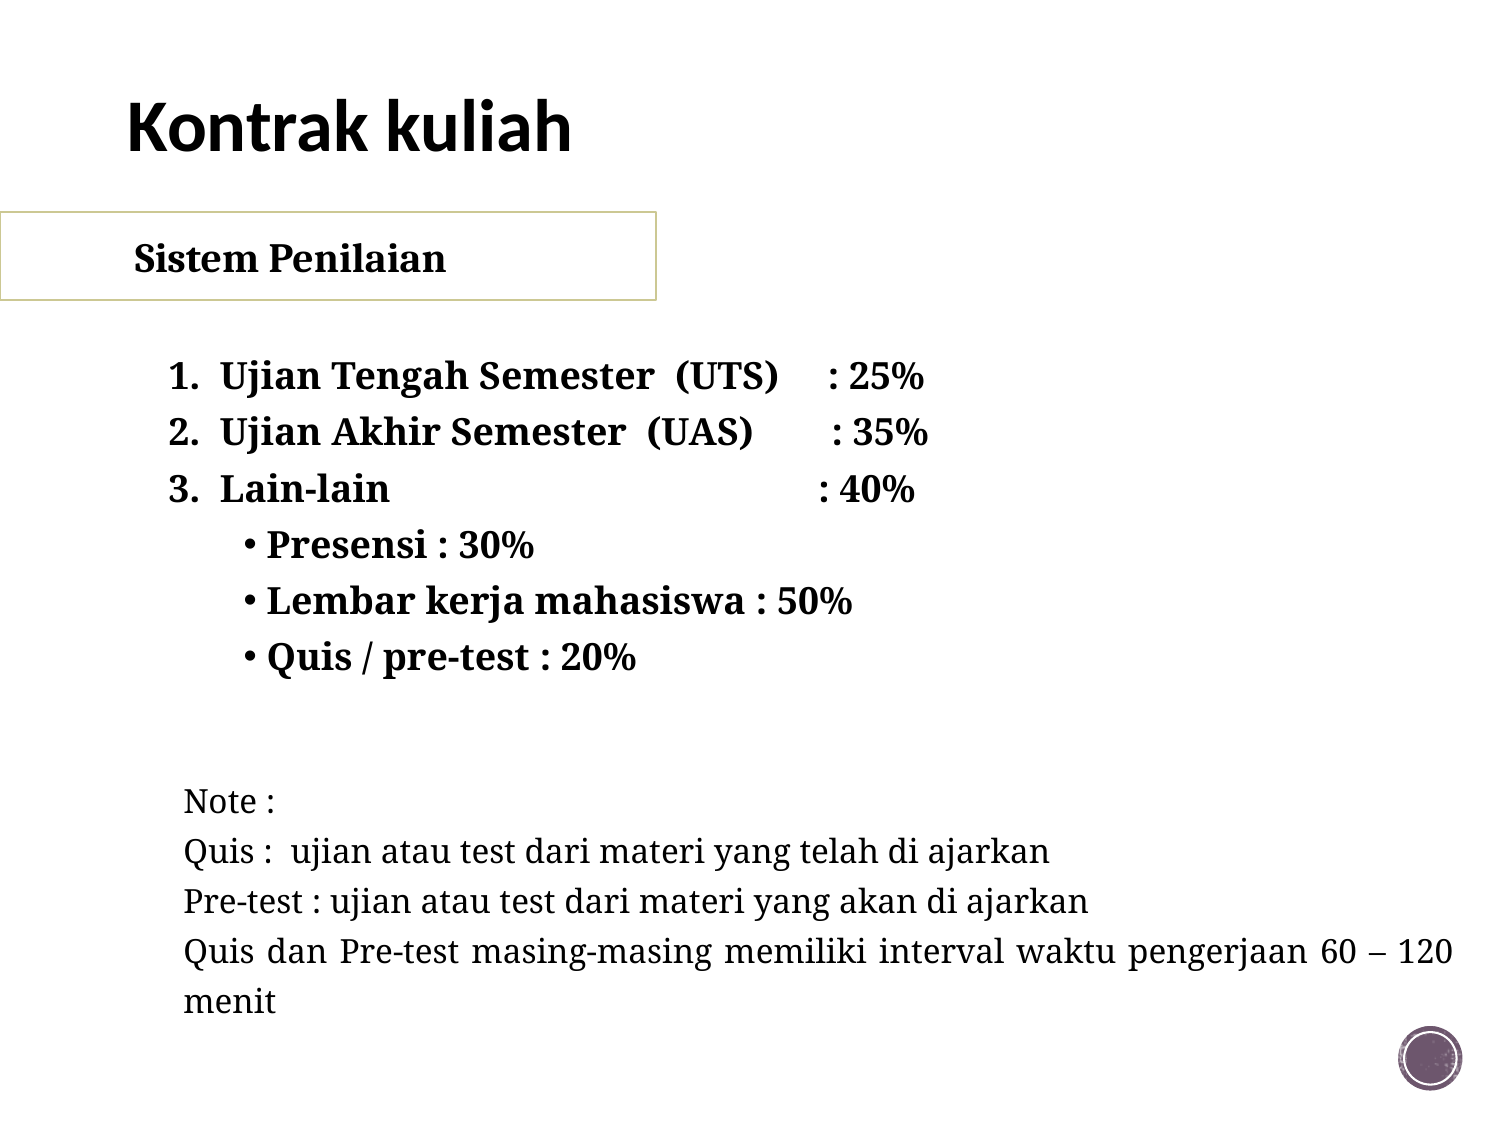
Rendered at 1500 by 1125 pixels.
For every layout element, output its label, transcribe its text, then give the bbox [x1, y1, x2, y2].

text_box Note : Quis : ujian atau test dari materi yang telah di ajarkan Pre-test : ujian atau test dari materi yang akan di ajarkan Quis dan Pre-test masing-masing memiliki interval waktu pengerjaan 60 – 120 menit [150, 762, 1470, 1113]
text_box Sistem Penilaian [0, 211, 657, 301]
text_box Kontrak kuliah [112, 79, 1388, 175]
text_box Ujian Tengah Semester (UTS) : 25% Ujian Akhir Semester (UAS) : 35% Lain-lain : 40% Presensi : 30% Lembar kerja mahasiswa : 50% Quis / pre-test : 20% [125, 333, 1469, 716]
